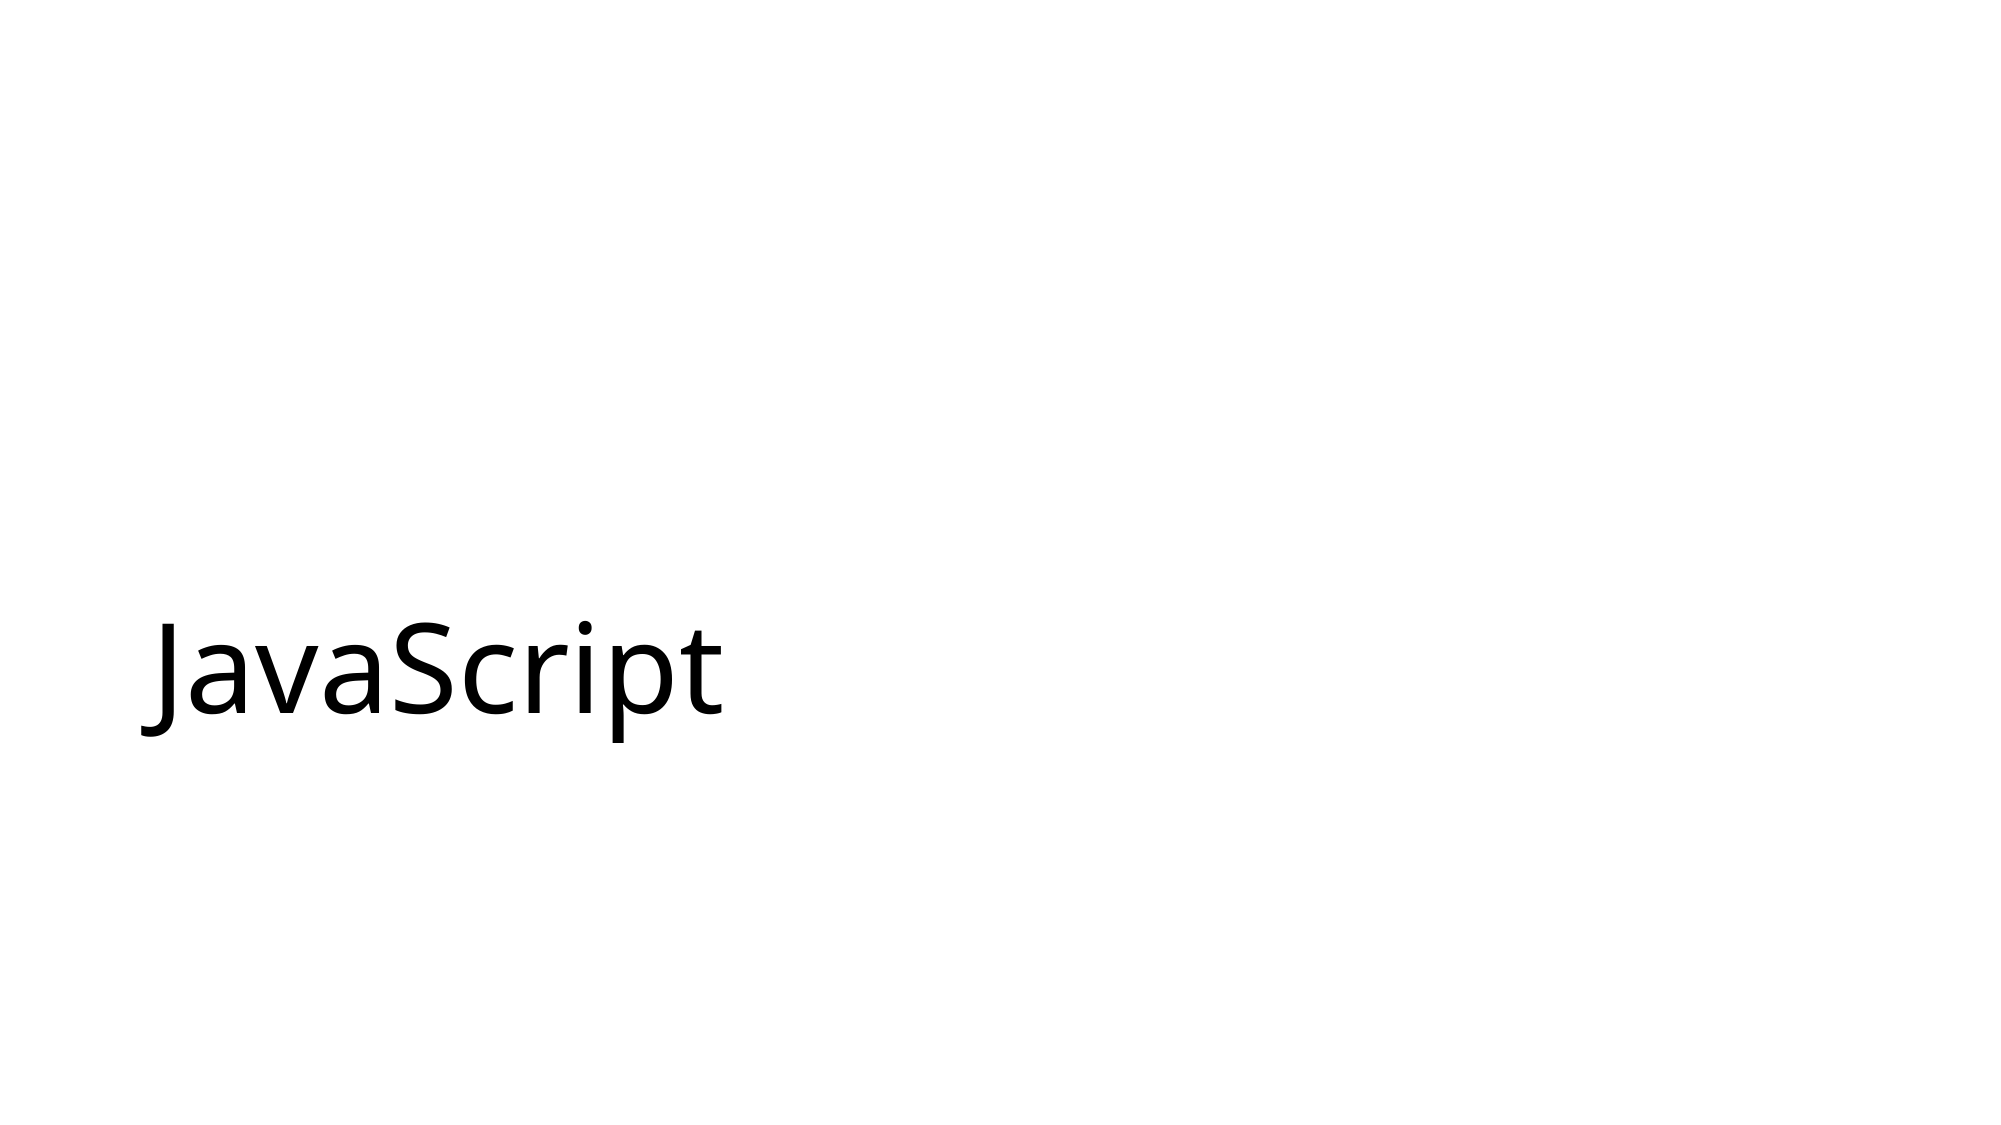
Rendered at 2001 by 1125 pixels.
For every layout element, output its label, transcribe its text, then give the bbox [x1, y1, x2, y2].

title JavaScript [136, 280, 1862, 749]
